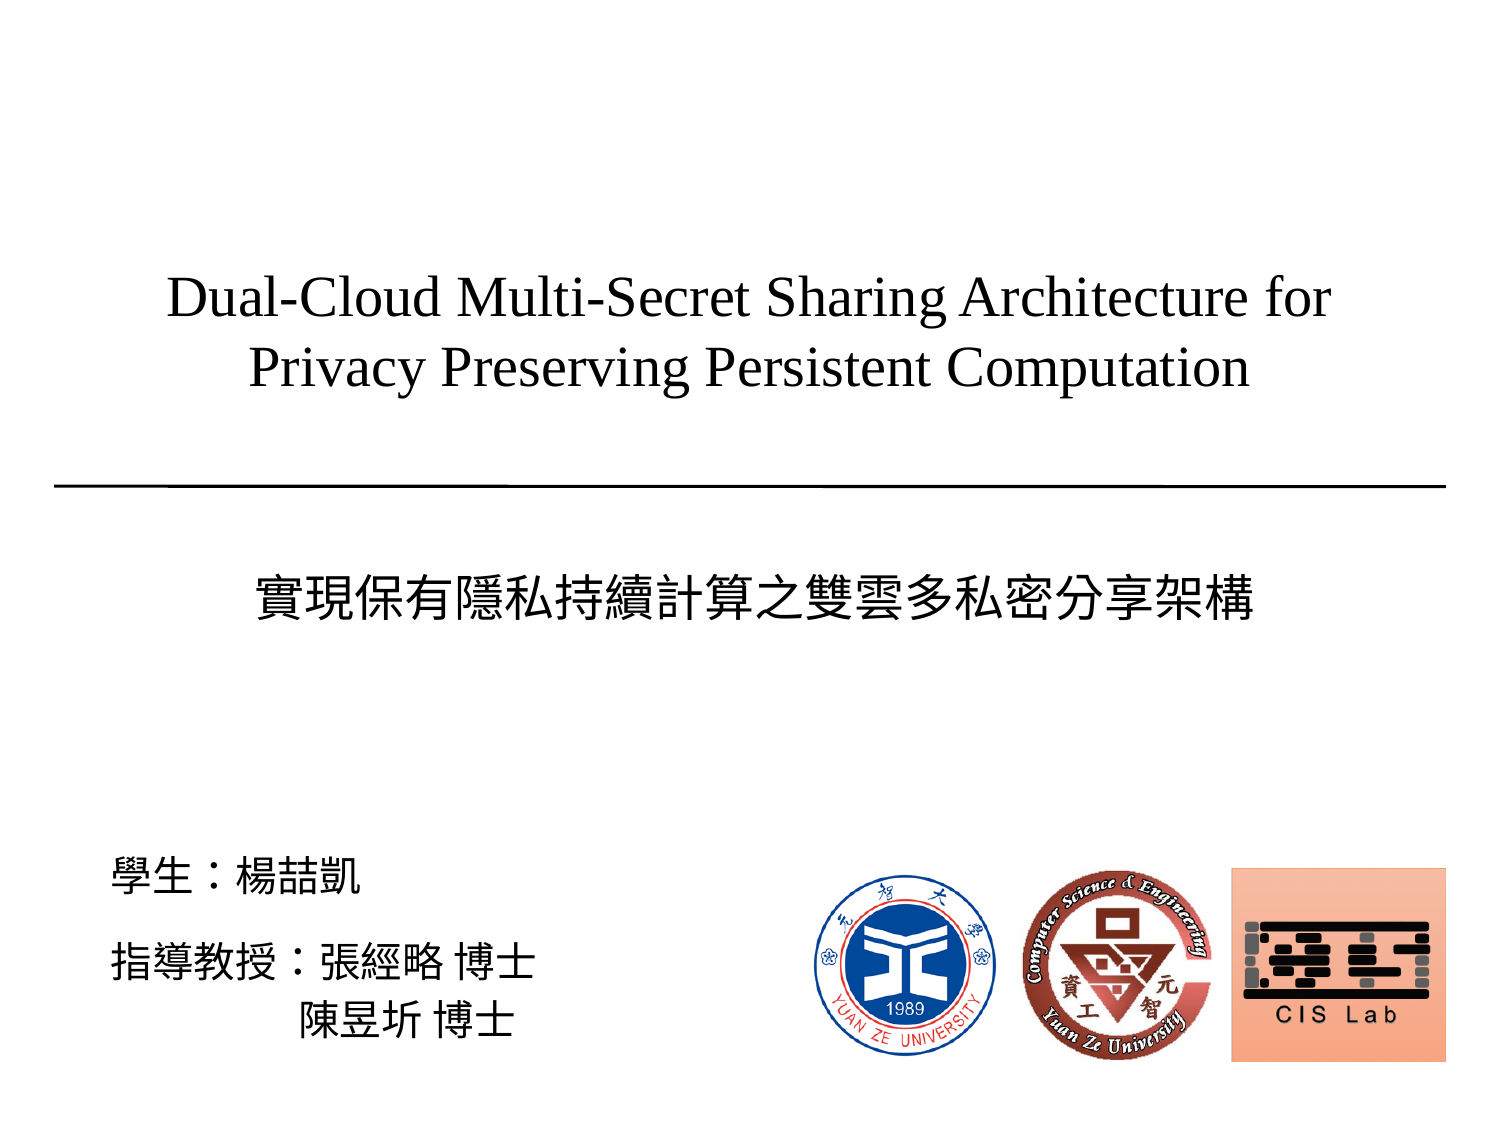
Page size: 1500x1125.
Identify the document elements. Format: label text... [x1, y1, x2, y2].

text_box 實現保有隱私持續計算之雙雲多私密分享架構 [155, 525, 1353, 642]
subtitle 學生：楊喆凱 指導教授：張經略 博士 陳昱圻 博士 [95, 827, 616, 1062]
title Dual-Cloud Multi-Secret Sharing Architecture for Privacy Preserving Persistent Computation [88, 147, 1412, 414]
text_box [807, 867, 1447, 1062]
